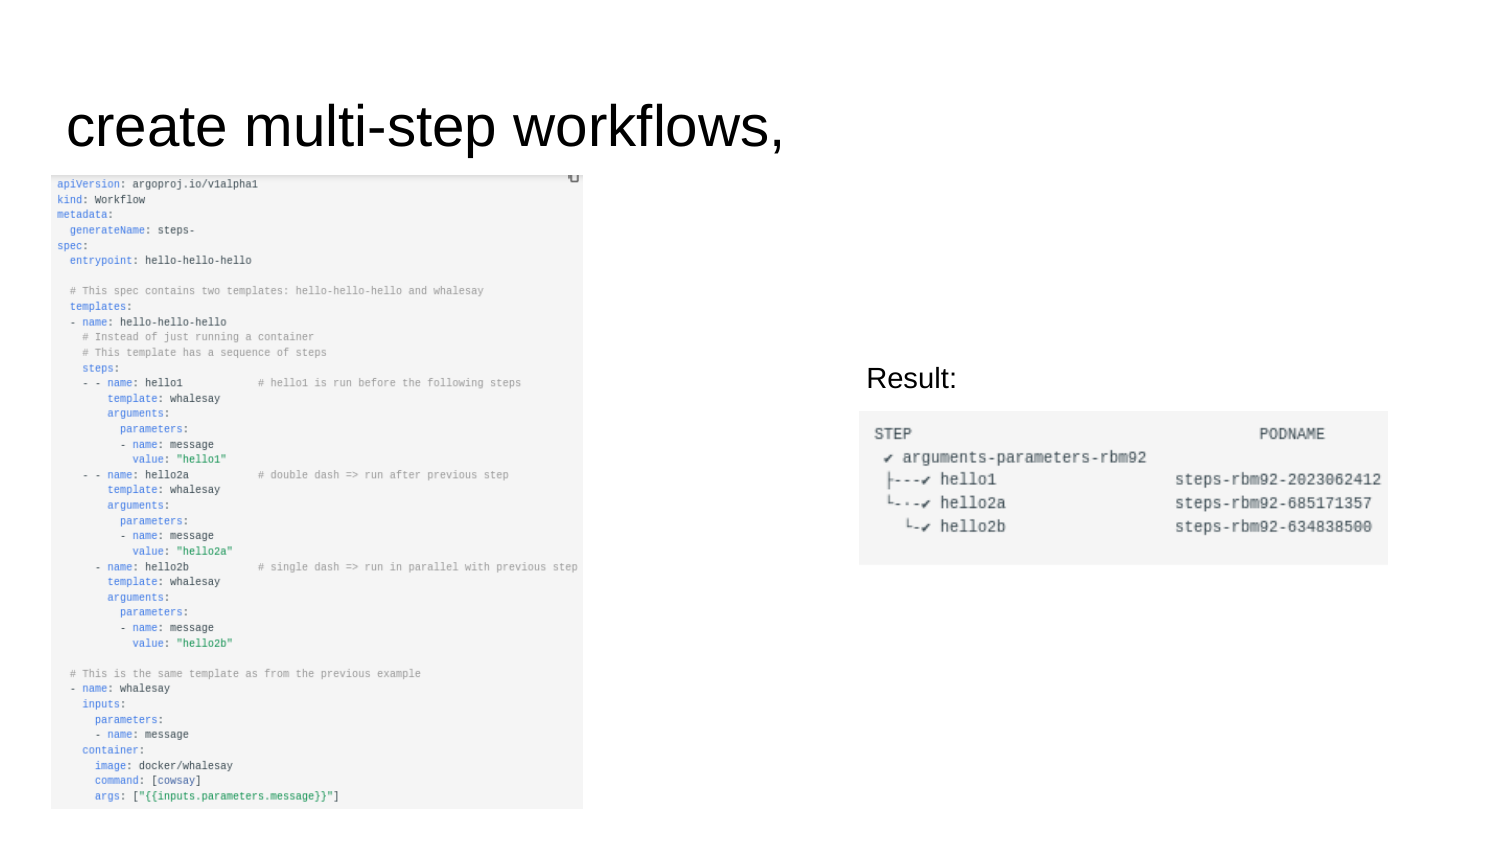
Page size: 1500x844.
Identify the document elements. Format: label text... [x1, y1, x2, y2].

text_box Result: [851, 343, 1096, 388]
picture [50, 175, 584, 810]
picture [858, 411, 1388, 574]
title create multi-step workflows, [51, 72, 1449, 167]
